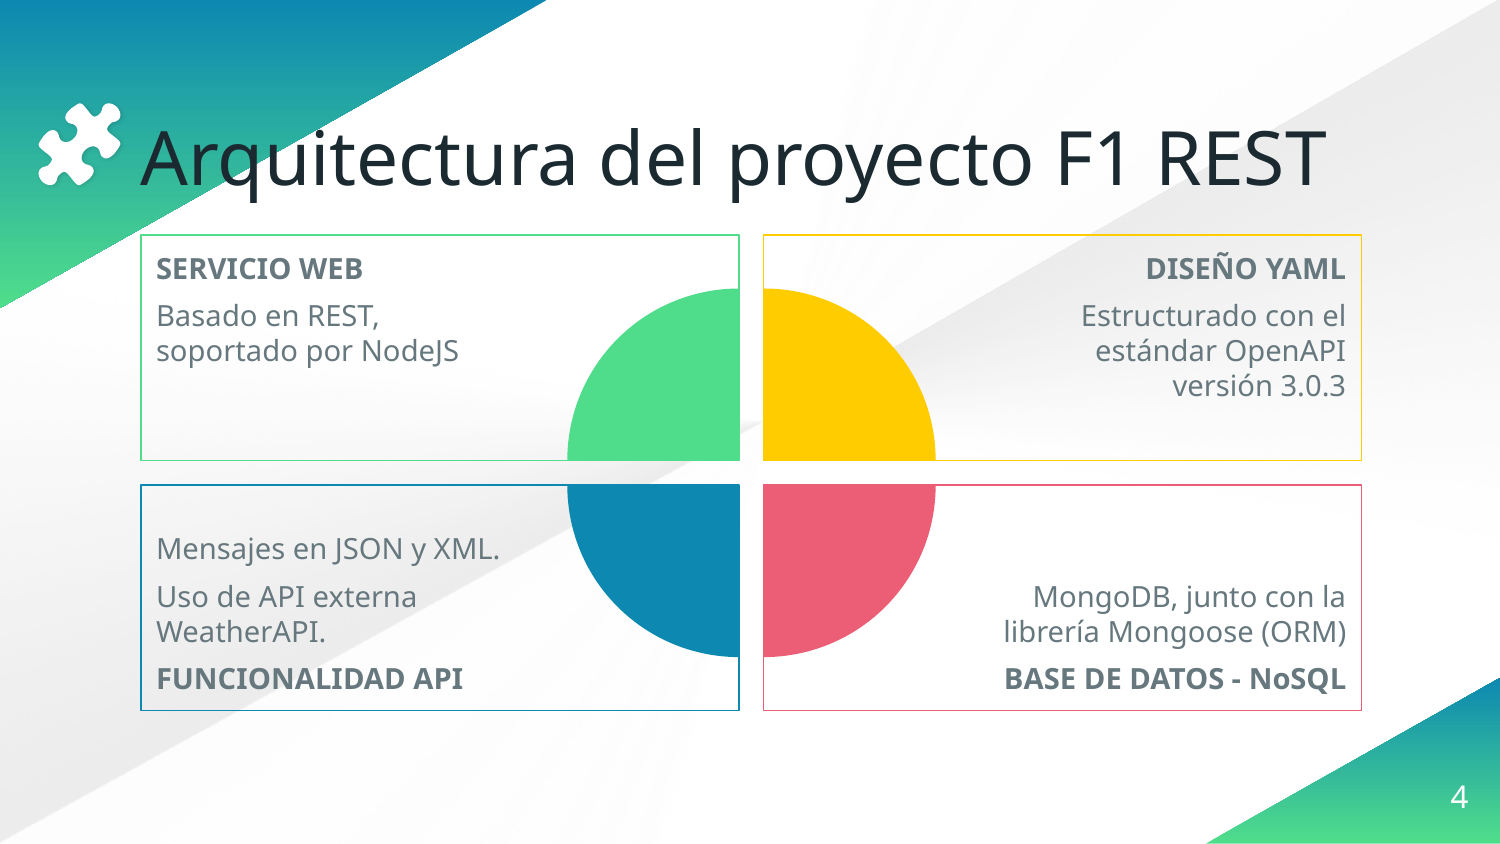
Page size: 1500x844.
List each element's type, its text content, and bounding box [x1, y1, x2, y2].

text_box [763, 288, 936, 461]
title Arquitectura del proyecto F1 REST [140, 137, 1361, 203]
text_box DISEÑO YAML Estructurado con el estándar OpenAPI versión 3.0.3 [763, 235, 1362, 461]
text_box [38, 103, 121, 186]
text_box MongoDB, junto con la librería Mongoose (ORM) BASE DE DATOS - NoSQL [763, 485, 1362, 711]
text_box Mensajes en JSON y XML. Uso de API externa WeatherAPI. FUNCIONALIDAD API [141, 485, 739, 711]
text_box [567, 288, 740, 461]
text_box SERVICIO WEB Basado en REST, soportado por NodeJS [141, 235, 739, 461]
slide_number 4 [1378, 766, 1469, 832]
text_box [763, 484, 936, 658]
text_box [567, 485, 740, 658]
